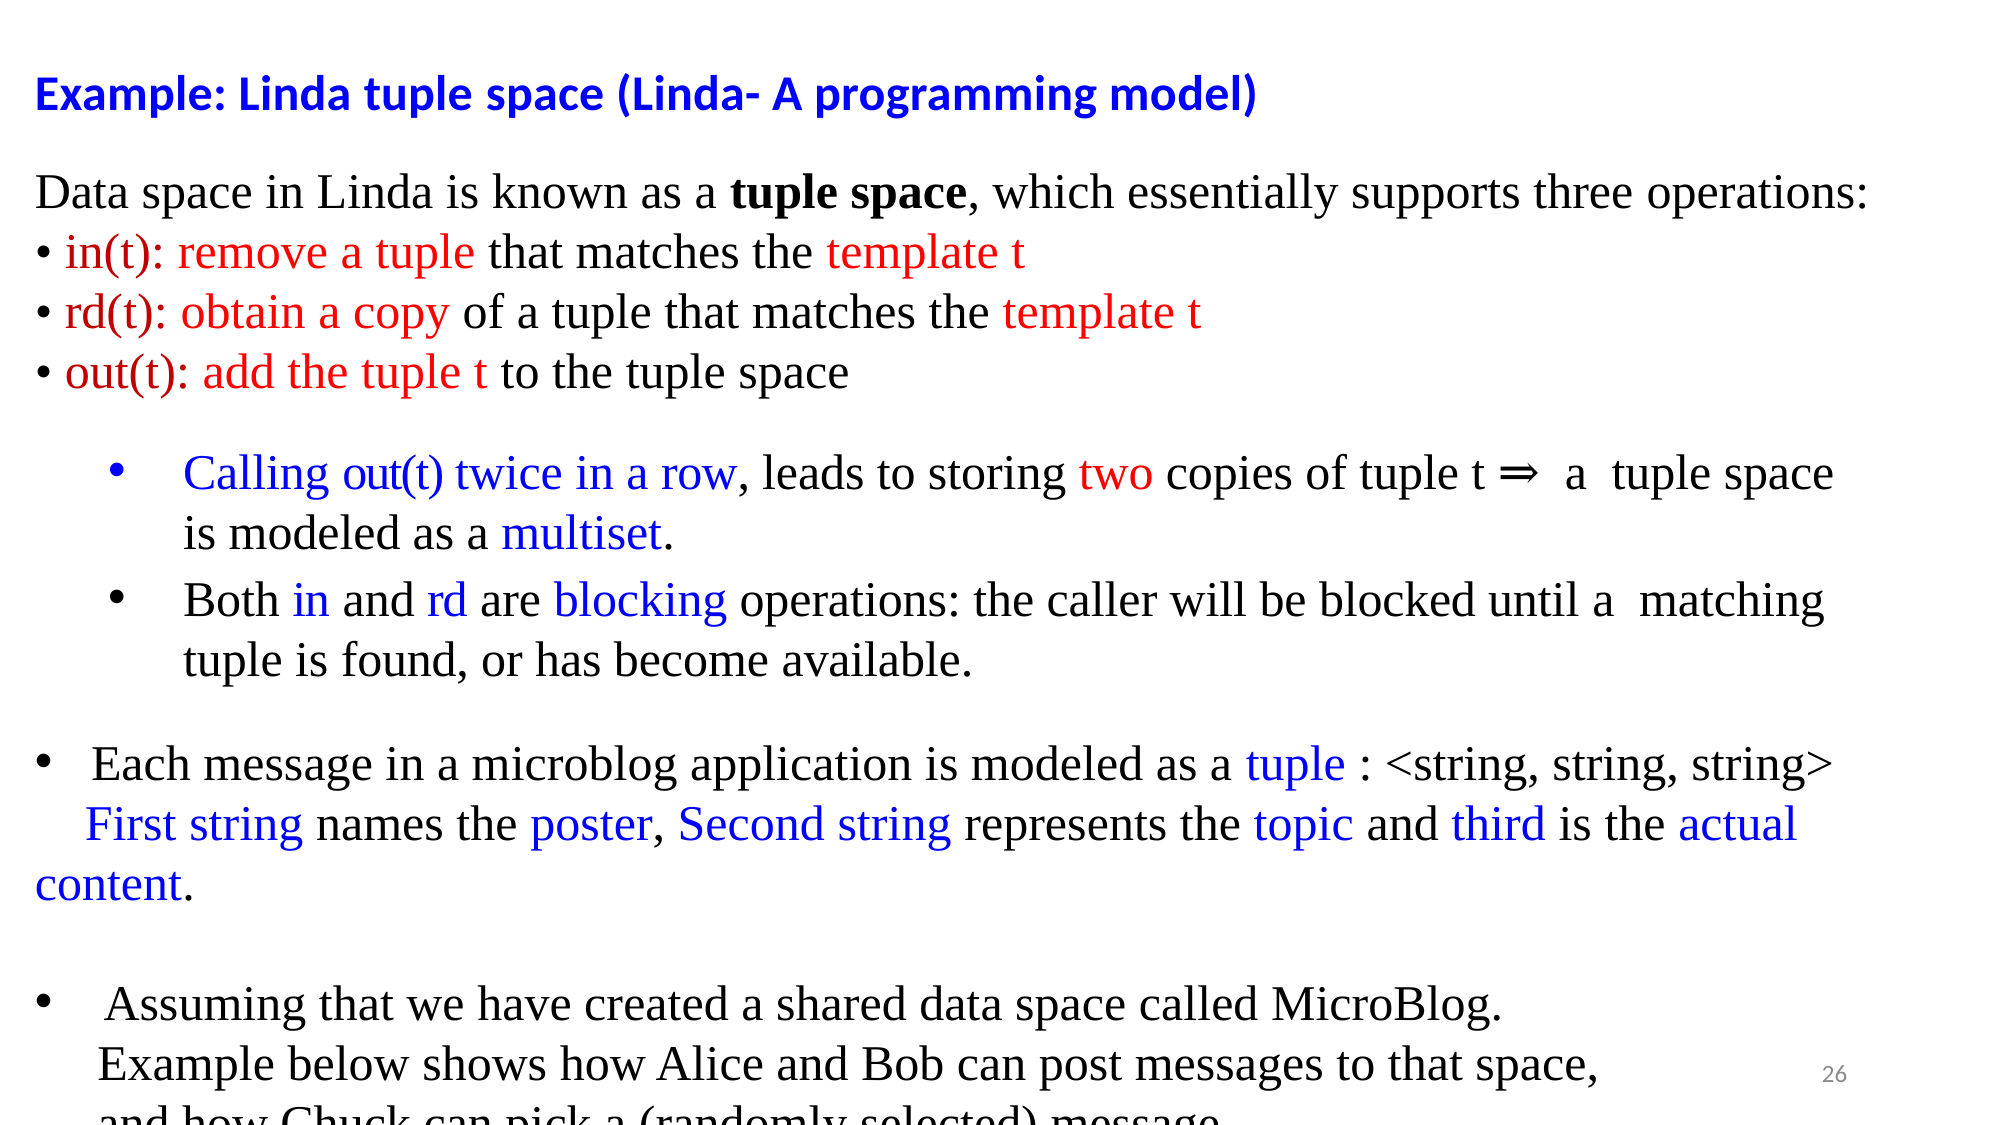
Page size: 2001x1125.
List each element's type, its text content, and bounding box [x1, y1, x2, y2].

text_box Each message in a microblog application is modeled as a tuple : <string, string, string> First string names the poster, Second string represents the topic and third is the actual content. Assuming that we have created a shared data space called MicroBlog. Example below shows how Alice and Bob can post messages to that space, and how Chuck can pick a (randomly selected) message. [19, 722, 1982, 1125]
text_box Example: Linda tuple space (Linda- A programming model) [19, 52, 1982, 128]
text_box Data space in Linda is known as a tuple space, which essentially supports three operations: • in(t): remove a tuple that matches the template t • rd(t): obtain a copy of a tuple that matches the template t • out(t): add the tuple t to the tuple space [20, 151, 1935, 406]
text_box Calling out(t) twice in a row, leads to storing two copies of tuple t ⇒ a tuple space is modeled as a multiset. Both in and rd are blocking operations: the caller will be blocked until a matching tuple is found, or has become available. [45, 432, 1873, 694]
slide_number 26 [1412, 1042, 1863, 1103]
